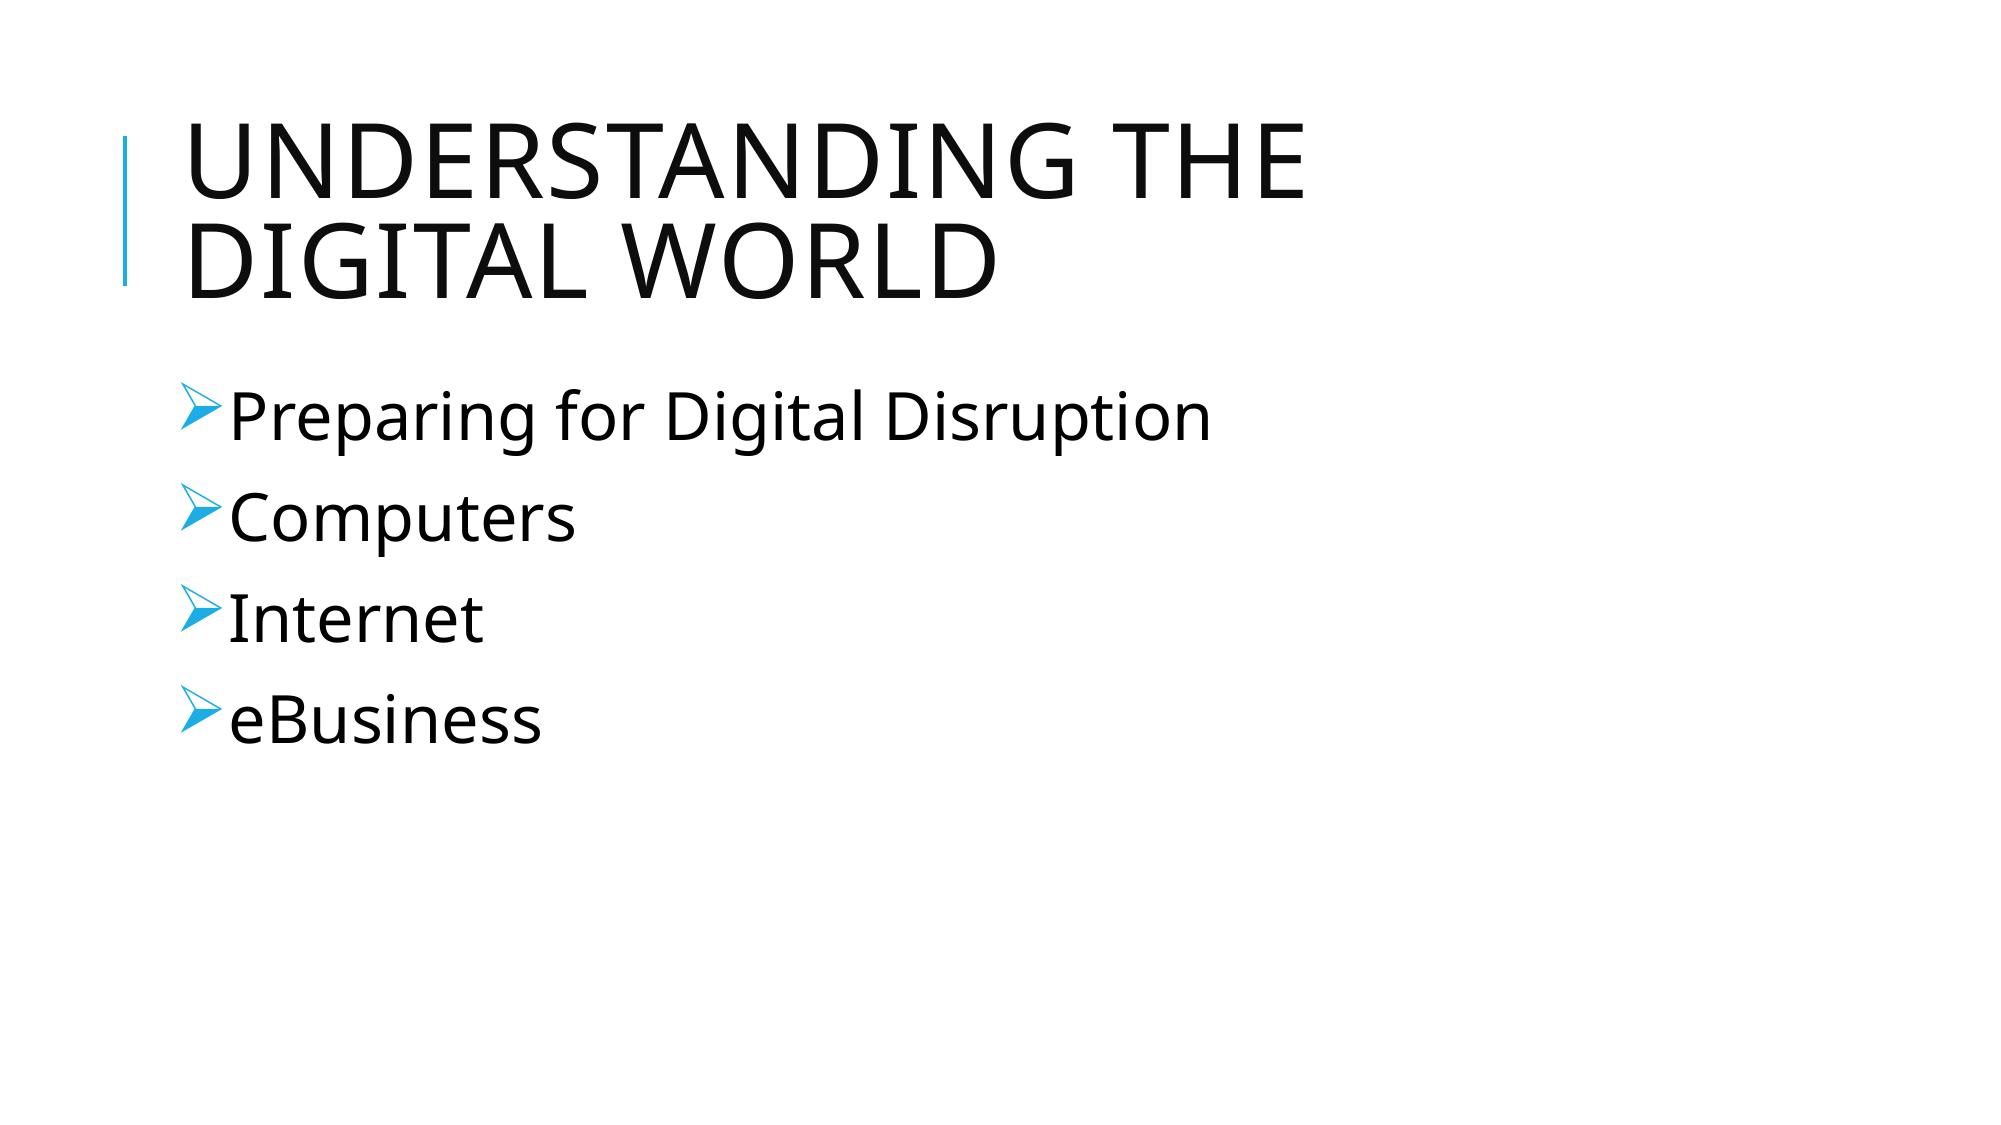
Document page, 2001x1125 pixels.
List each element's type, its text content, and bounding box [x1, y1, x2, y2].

list Preparing for Digital Disruption Computers Internet eBusiness [168, 375, 1763, 1035]
title Understanding the digital World [168, 96, 1763, 342]
